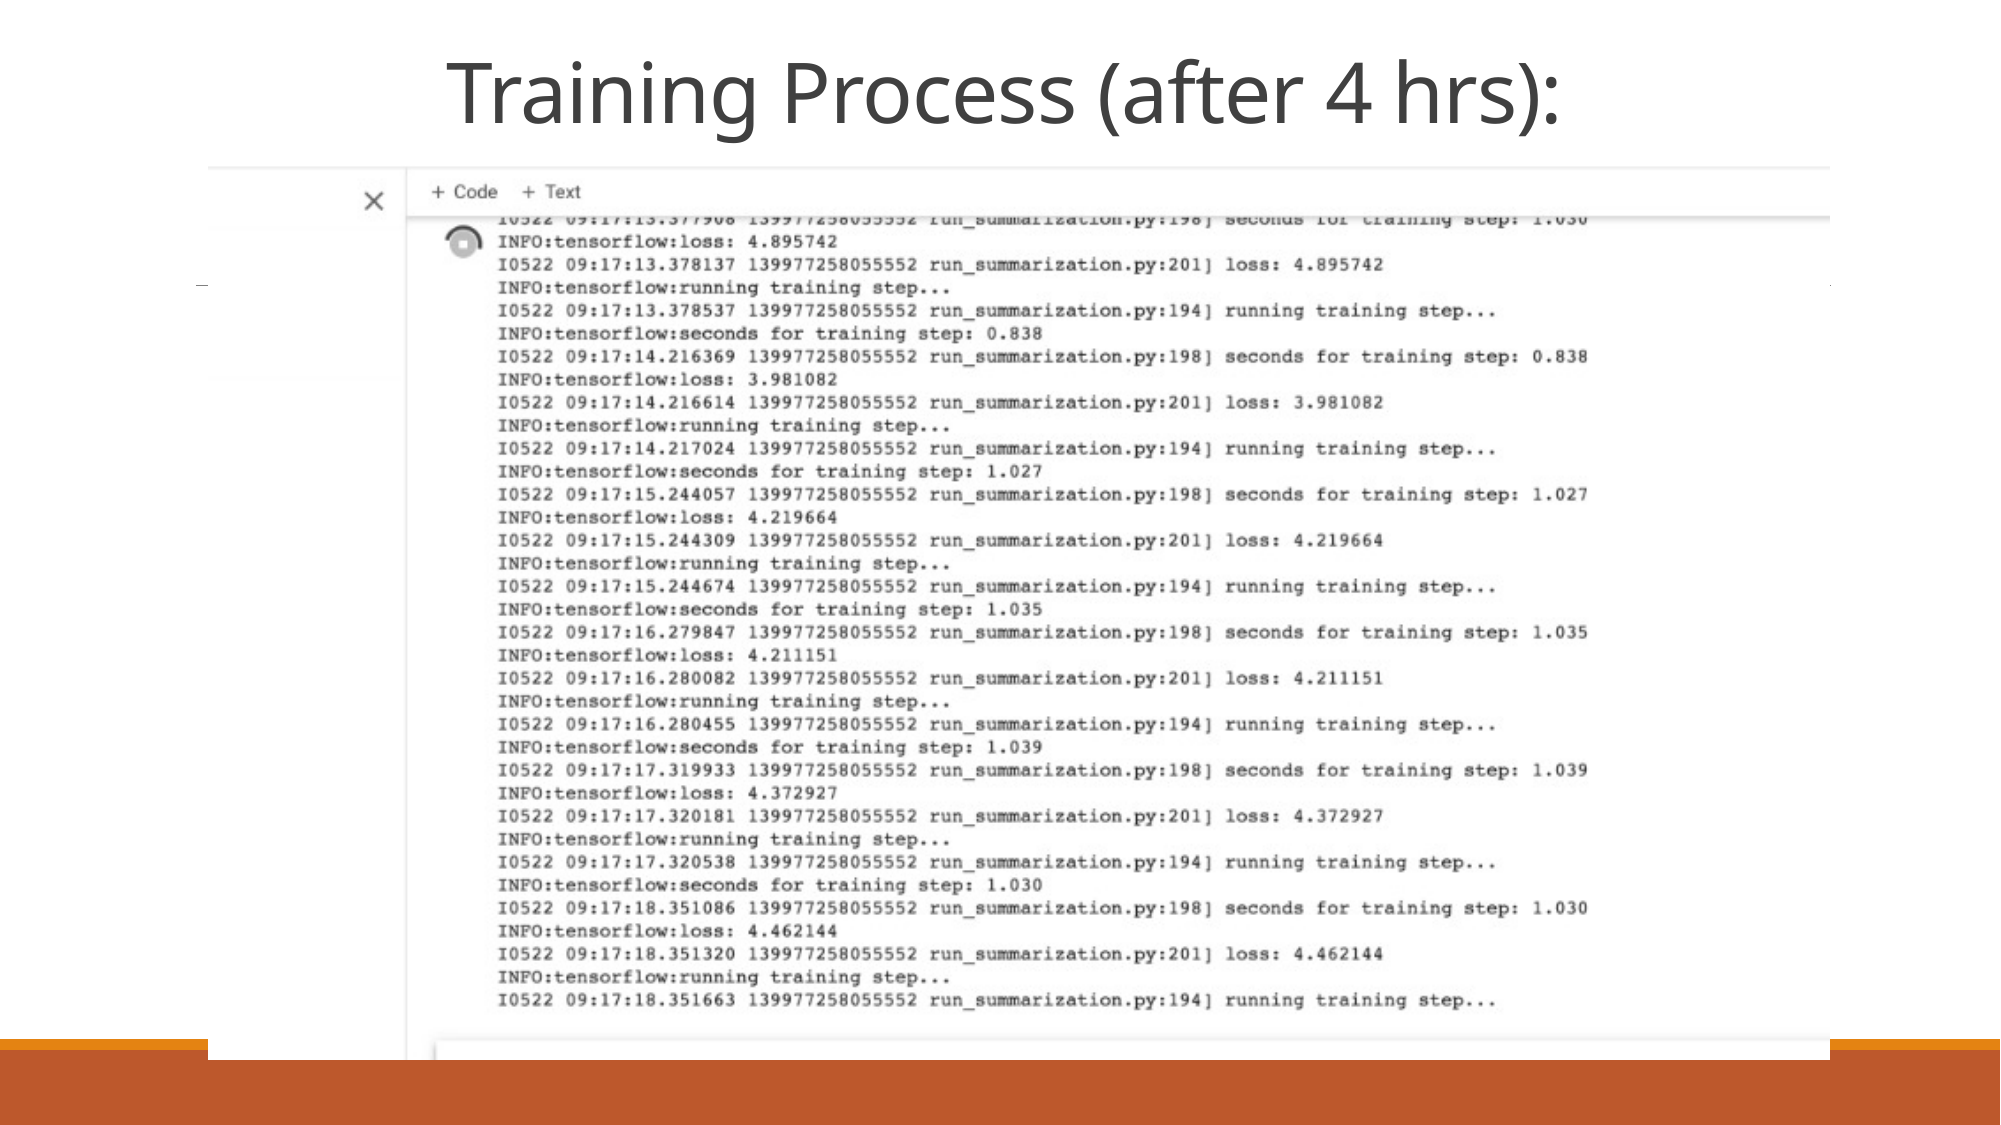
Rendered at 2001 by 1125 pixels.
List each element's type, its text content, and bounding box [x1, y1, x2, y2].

title Training Process (after 4 hrs): [180, 47, 1830, 149]
picture [207, 165, 1831, 1061]
